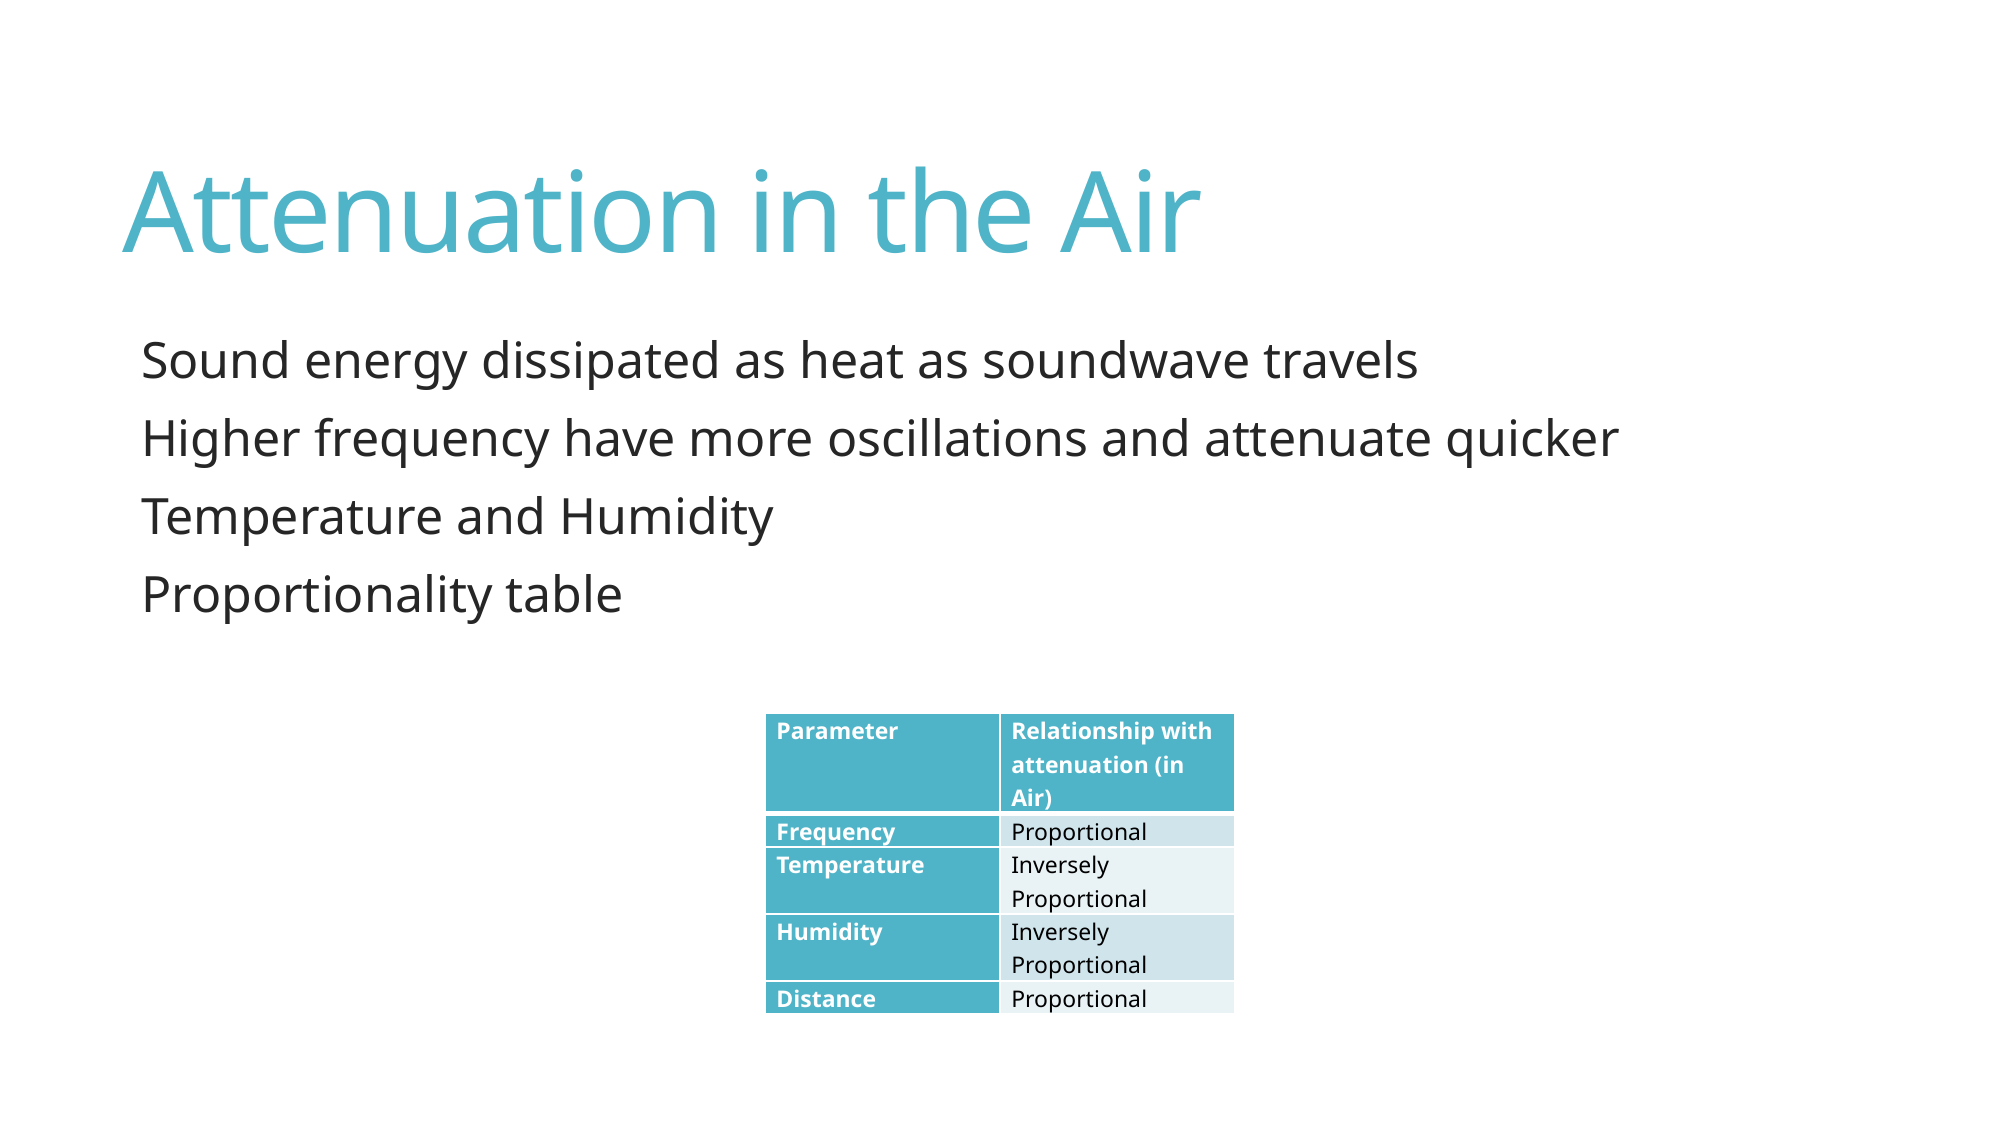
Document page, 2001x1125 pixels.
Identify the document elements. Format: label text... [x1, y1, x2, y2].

title Attenuation in the Air [107, 81, 1875, 354]
list Sound energy dissipated as heat as soundwave travels Higher frequency have more oscillations and attenuate quicker Temperature and Humidity Proportionality table [111, 329, 1876, 948]
table_cell Inversely Proportional [1001, 848, 1234, 913]
table_cell Frequency [766, 816, 999, 846]
table_cell Distance [766, 982, 999, 1013]
table_cell Proportional [1001, 816, 1234, 846]
table_cell Humidity [766, 915, 999, 980]
table_cell Temperature [766, 848, 999, 913]
table_cell Proportional [1001, 982, 1234, 1013]
table_header Relationship with attenuation (in Air) [1001, 714, 1234, 811]
table_cell Inversely Proportional [1001, 915, 1234, 980]
table_header Parameter [766, 714, 999, 811]
